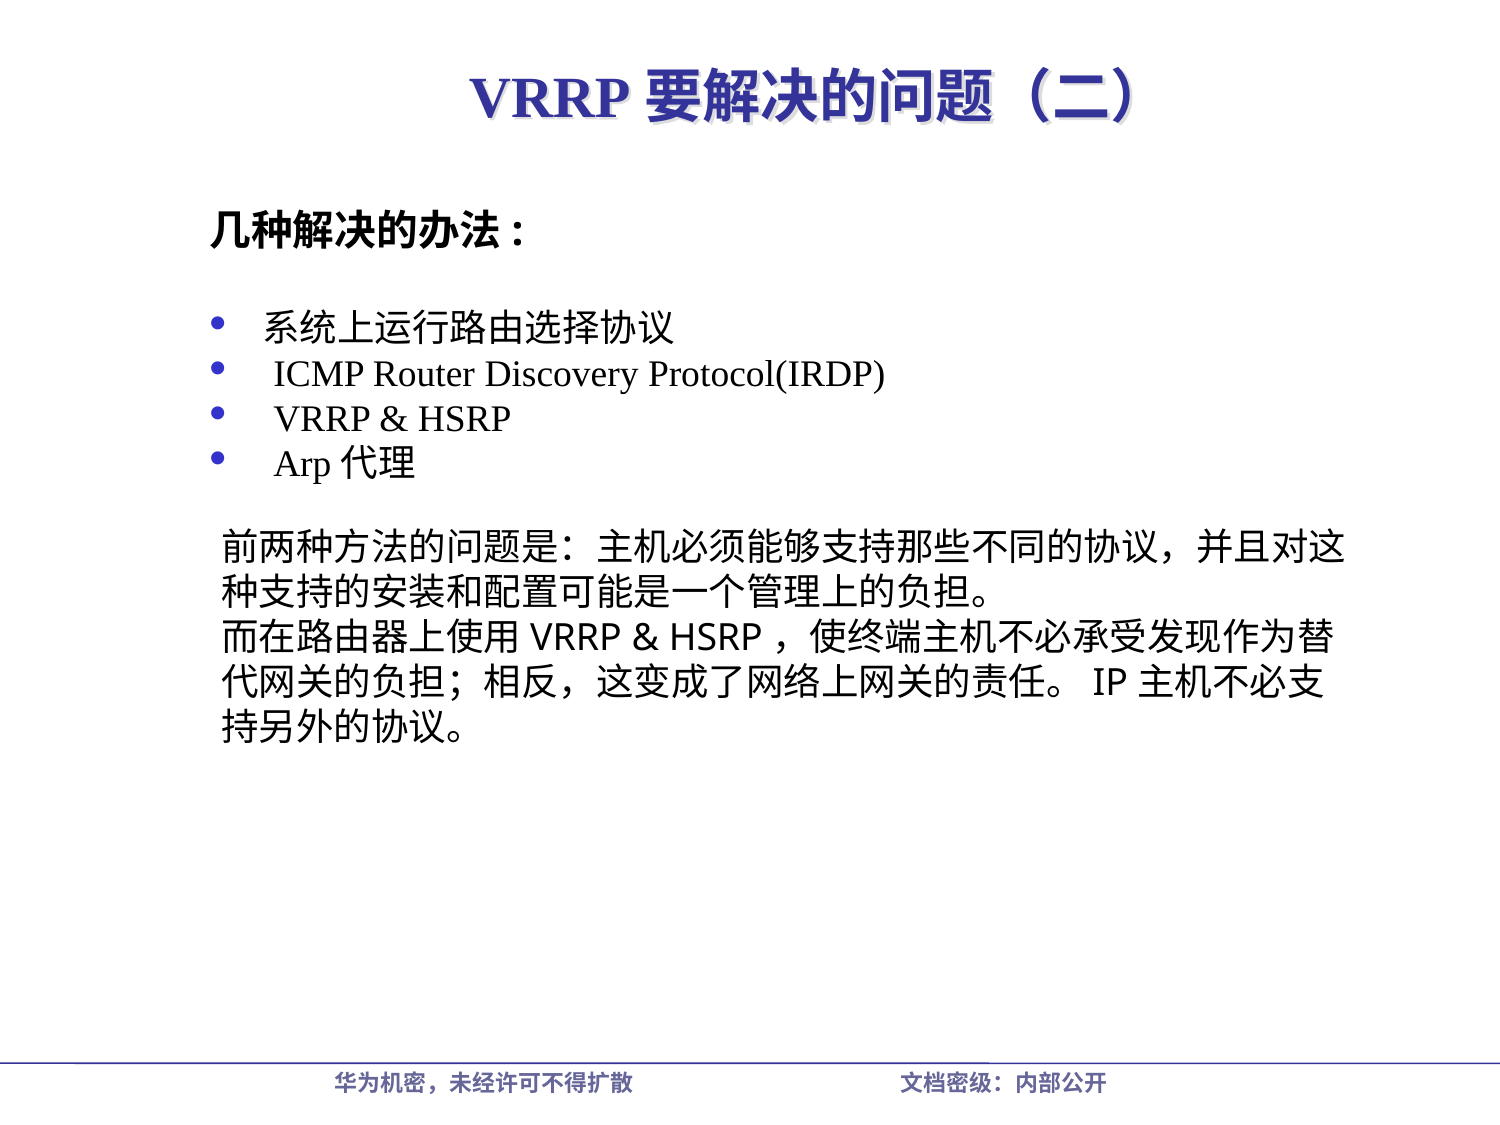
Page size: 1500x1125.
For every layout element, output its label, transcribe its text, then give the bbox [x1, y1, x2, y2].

text_box 几种解决的办法: 系统上运行路由选择协议 ICMP Router Discovery Protocol(IRDP) VRRP & HSRP Arp代理 [194, 196, 945, 717]
title VRRP要解决的问题（二） [237, 37, 1400, 150]
text_box 前两种方法的问题是：主机必须能够支持那些不同的协议，并且对这种支持的安装和配置可能是一个管理上的负担。 而在路由器上使用VRRP & HSRP，使终端主机不必承受发现作为替代网关的负担；相反，这变成了网络上网关的责任。IP主机不必支持另外的协议。 [206, 515, 1376, 756]
